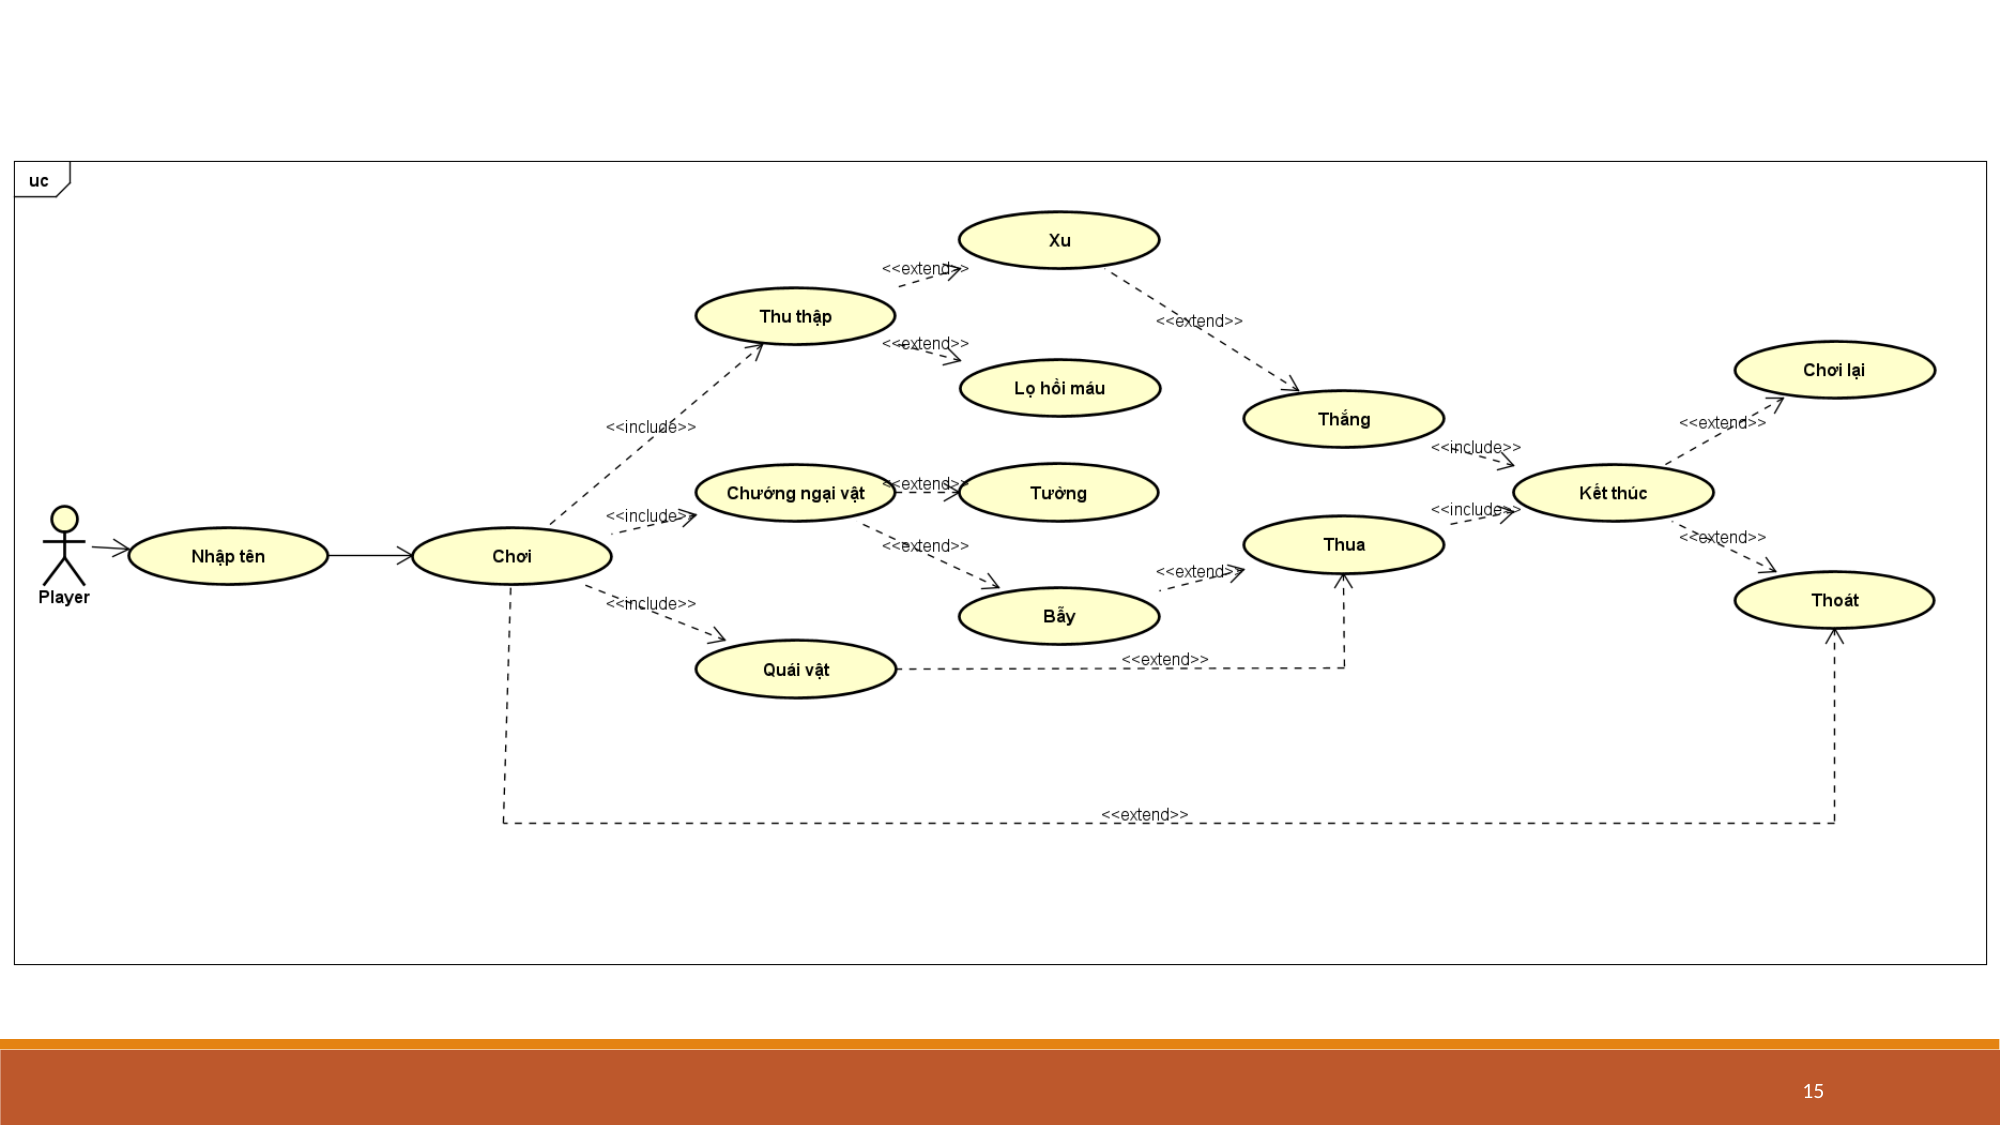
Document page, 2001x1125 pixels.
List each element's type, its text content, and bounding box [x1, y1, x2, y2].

picture [0, 146, 2000, 979]
slide_number 15 [1624, 1059, 1840, 1120]
